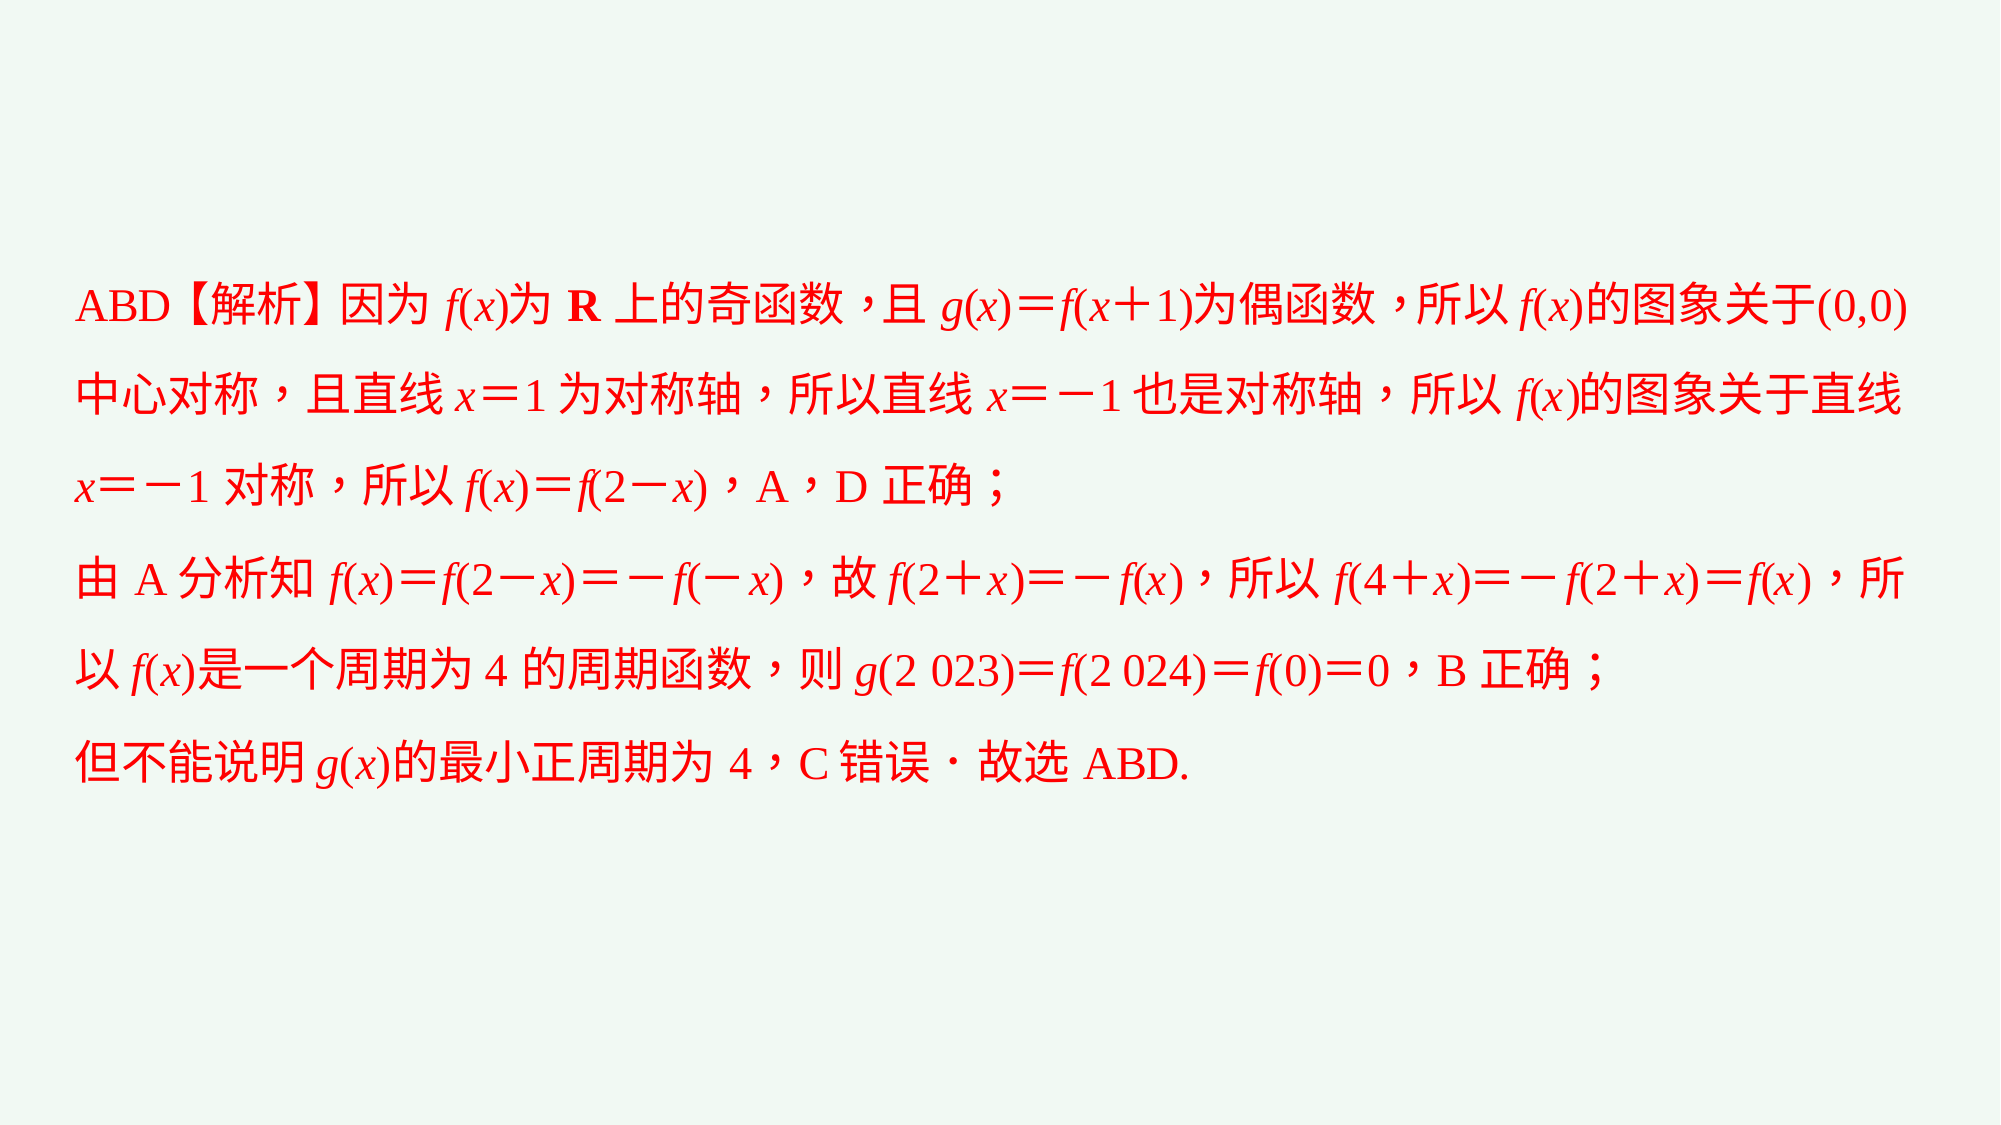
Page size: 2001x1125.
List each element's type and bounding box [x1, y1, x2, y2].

text_box [74, 274, 1907, 803]
